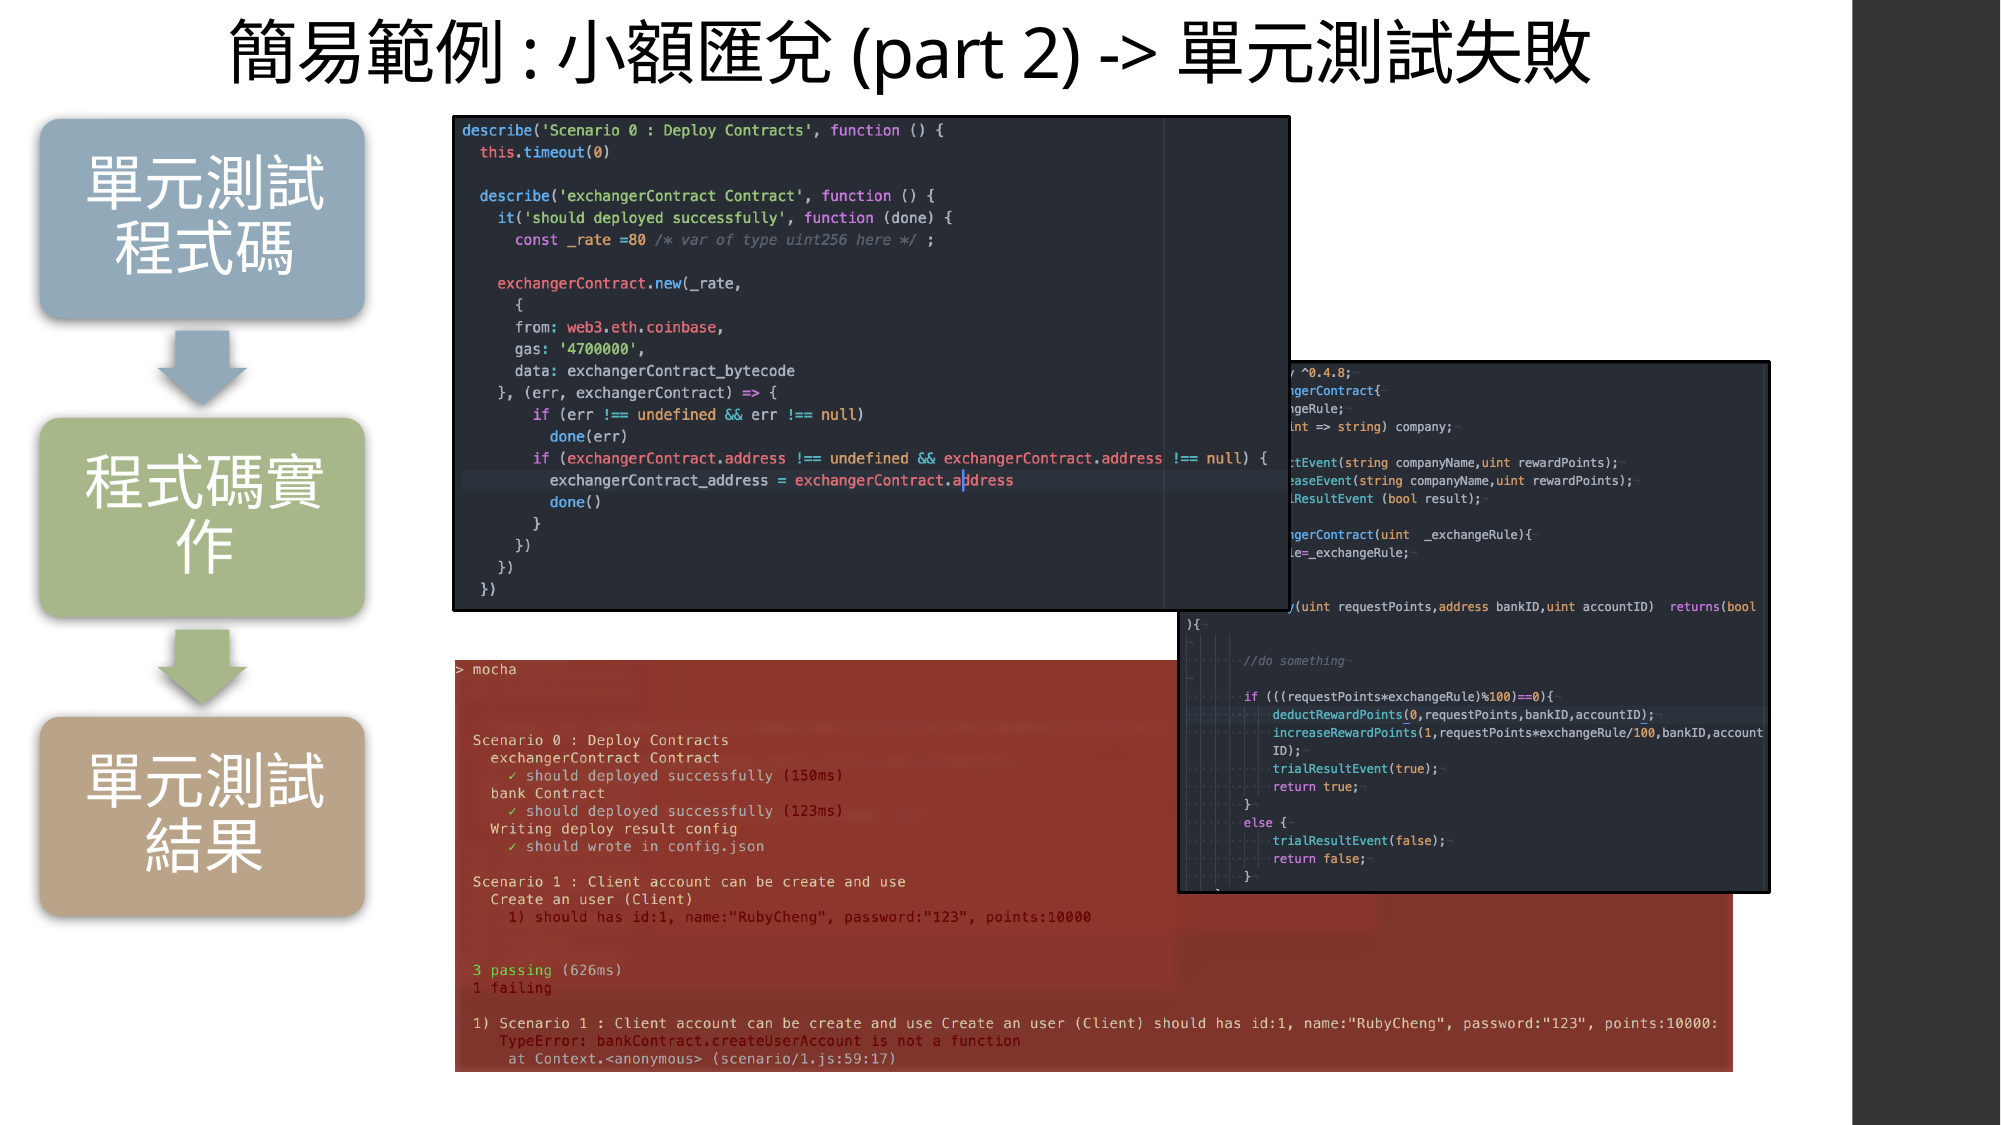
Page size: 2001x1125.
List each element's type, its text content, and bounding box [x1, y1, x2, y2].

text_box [39, 118, 365, 917]
picture [454, 117, 1768, 1073]
title 簡易範例:小額匯兌(part 2) ->單元測試失敗 [212, 1, 1675, 102]
